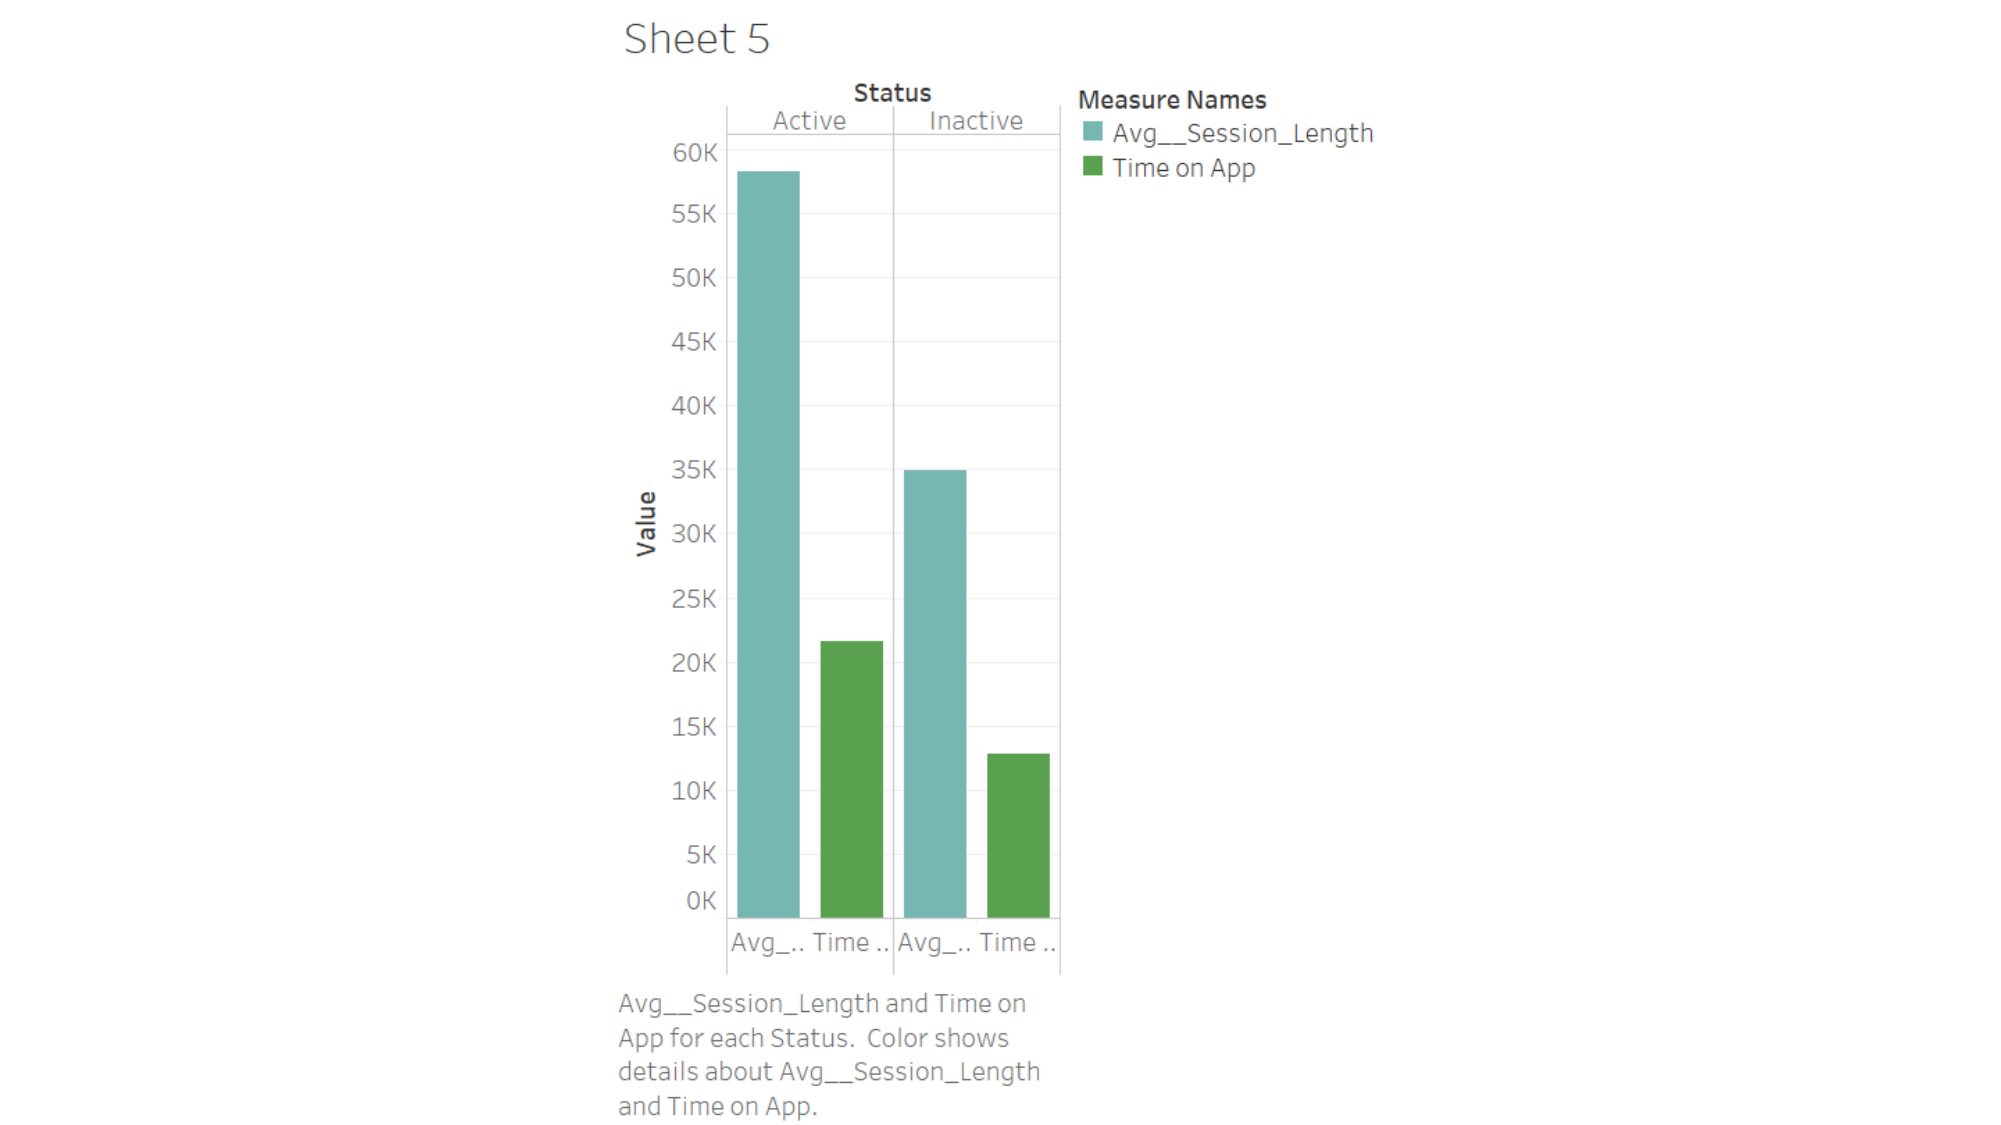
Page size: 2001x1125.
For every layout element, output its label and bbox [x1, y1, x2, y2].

picture [618, 0, 1382, 1125]
